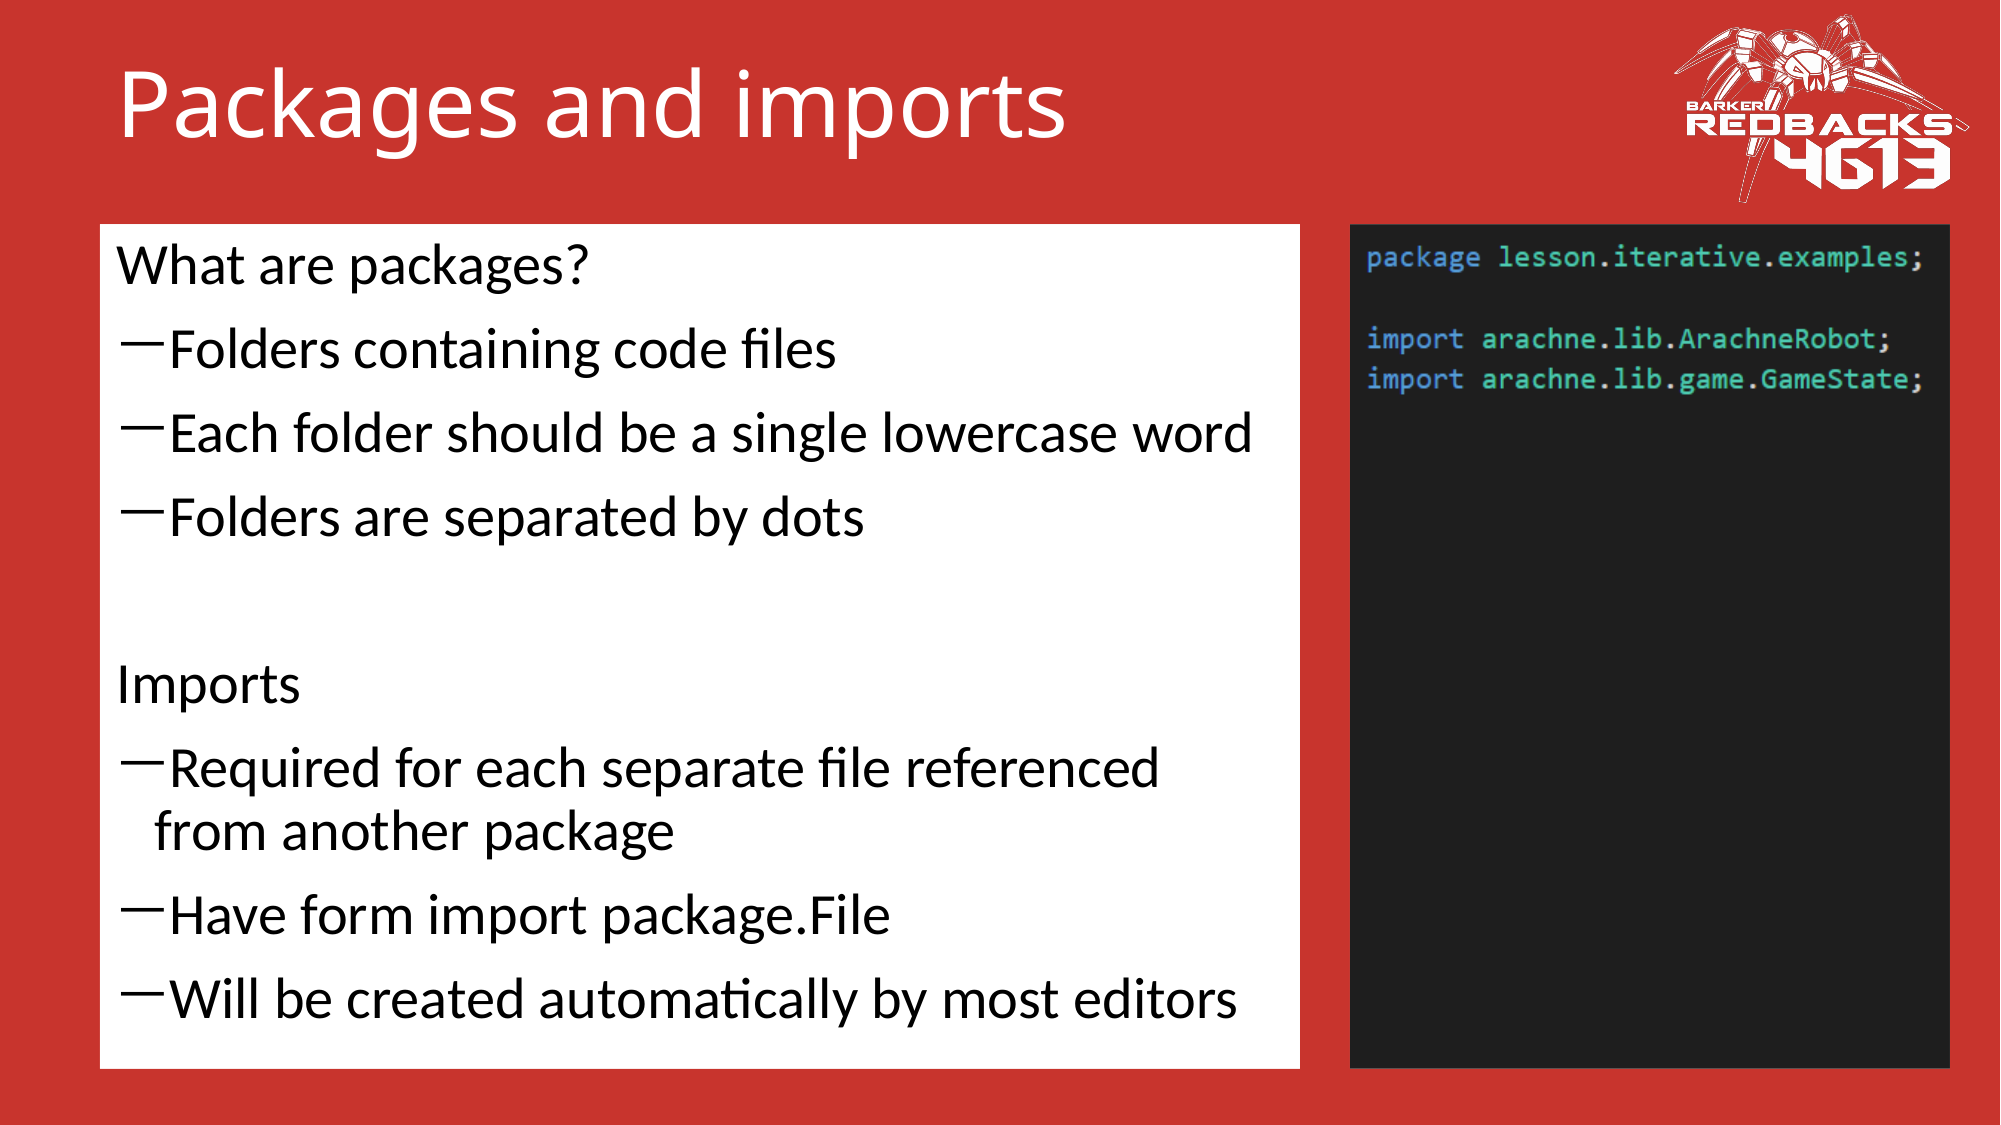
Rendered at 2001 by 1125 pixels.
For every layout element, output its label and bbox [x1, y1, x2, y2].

picture [1674, 14, 1970, 203]
picture [1354, 234, 1945, 414]
text_box [0, 0, 2000, 1125]
